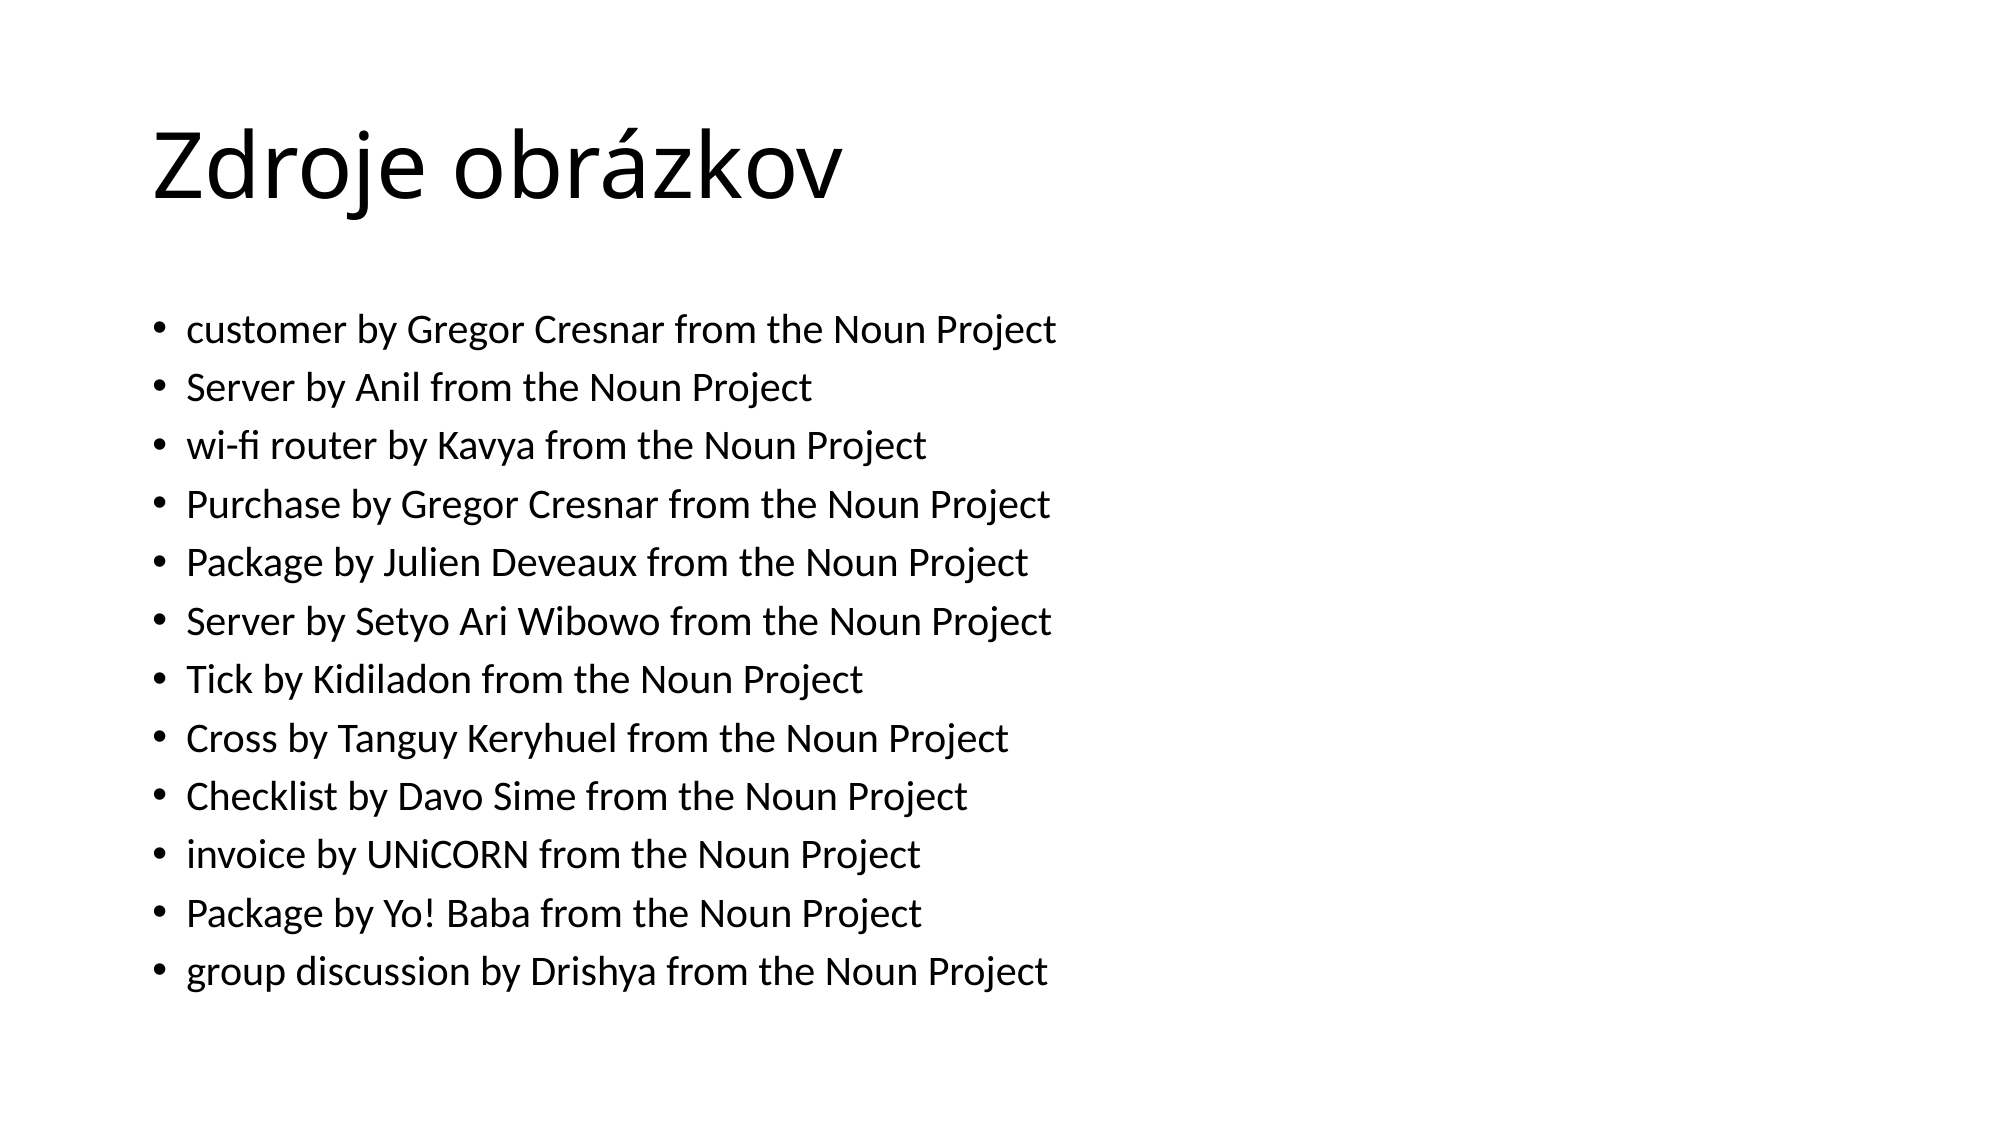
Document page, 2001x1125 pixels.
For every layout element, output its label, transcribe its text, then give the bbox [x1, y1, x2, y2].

list customer by Gregor Cresnar from the Noun Project Server by Anil from the Noun Project wi-fi router by Kavya from the Noun Project Purchase by Gregor Cresnar from the Noun Project Package by Julien Deveaux from the Noun Project Server by Setyo Ari Wibowo from the Noun Project Tick by Kidiladon from the Noun Project Cross by Tanguy Keryhuel from the Noun Project Checklist by Davo Sime from the Noun Project invoice by UNiCORN from the Noun Project Package by Yo! Baba from the Noun Project group discussion by Drishya from the Noun Project [137, 299, 1863, 1014]
title Zdroje obrázkov [137, 59, 1863, 278]
